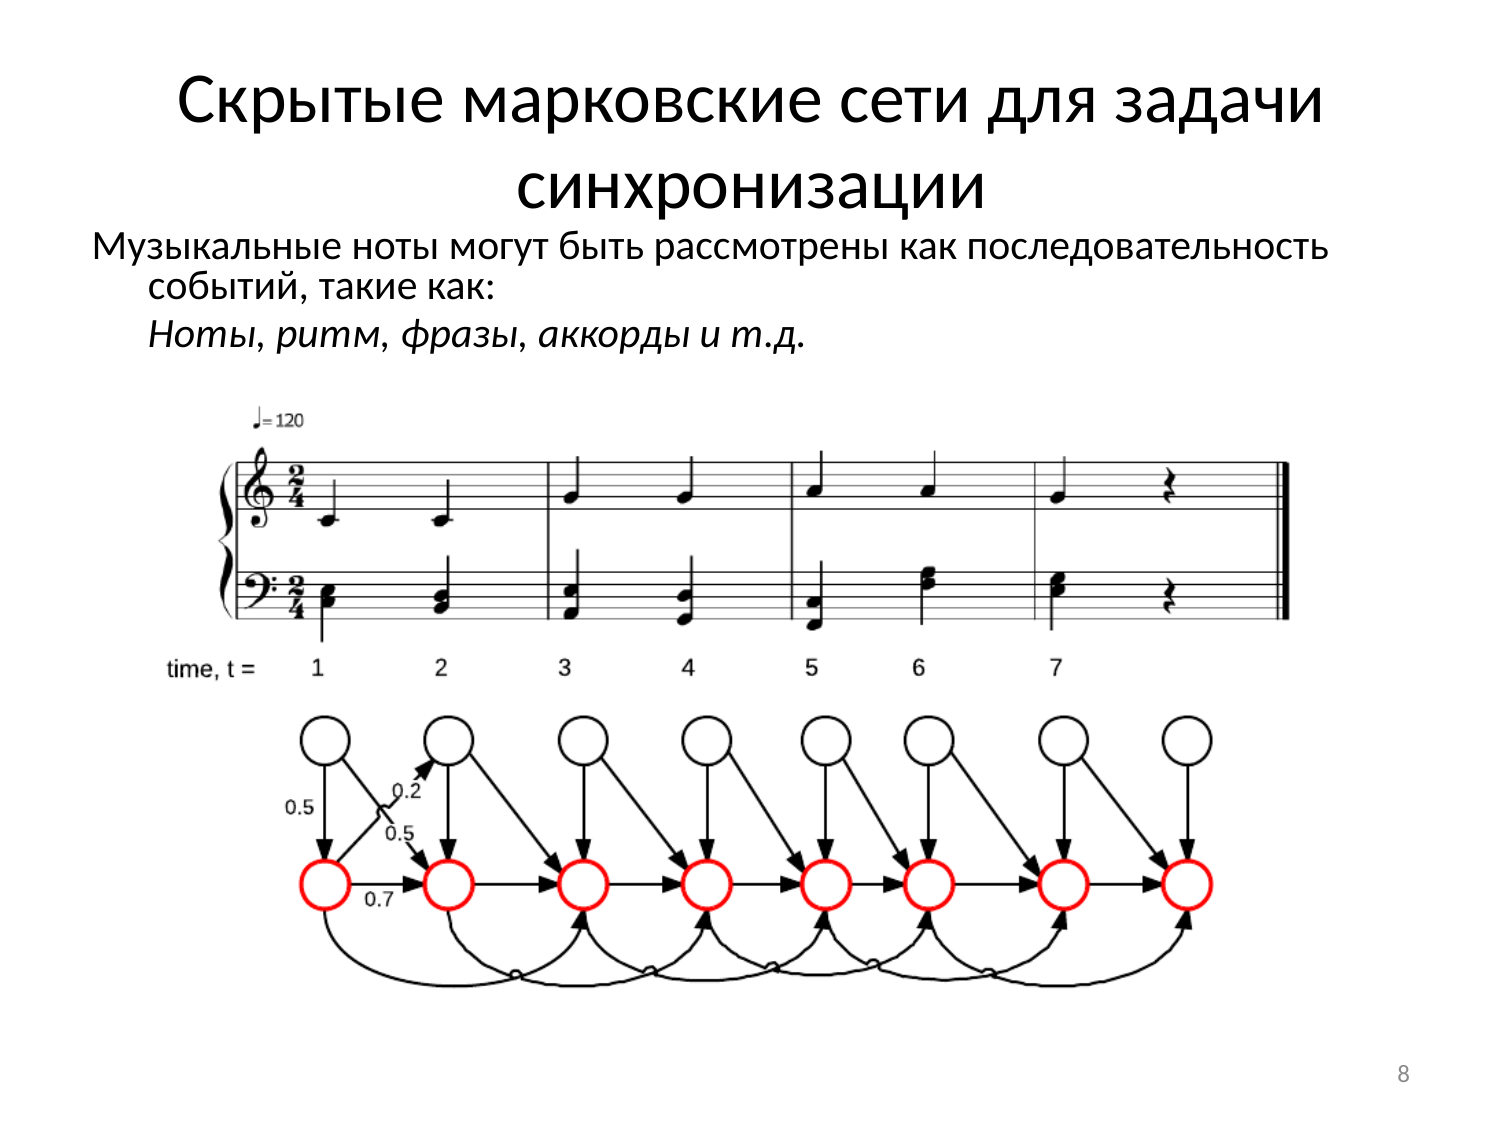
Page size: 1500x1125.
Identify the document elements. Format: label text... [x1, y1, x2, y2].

title Скрытые марковские сети для задачи синхронизации [76, 42, 1427, 219]
picture [123, 385, 1318, 1020]
slide_number 8 [1074, 1042, 1425, 1103]
list Музыкальные ноты могут быть рассмотрены как последовательность событий, такие как: Ноты, ритм, фразы, аккорды и т.д. [76, 219, 1442, 374]
